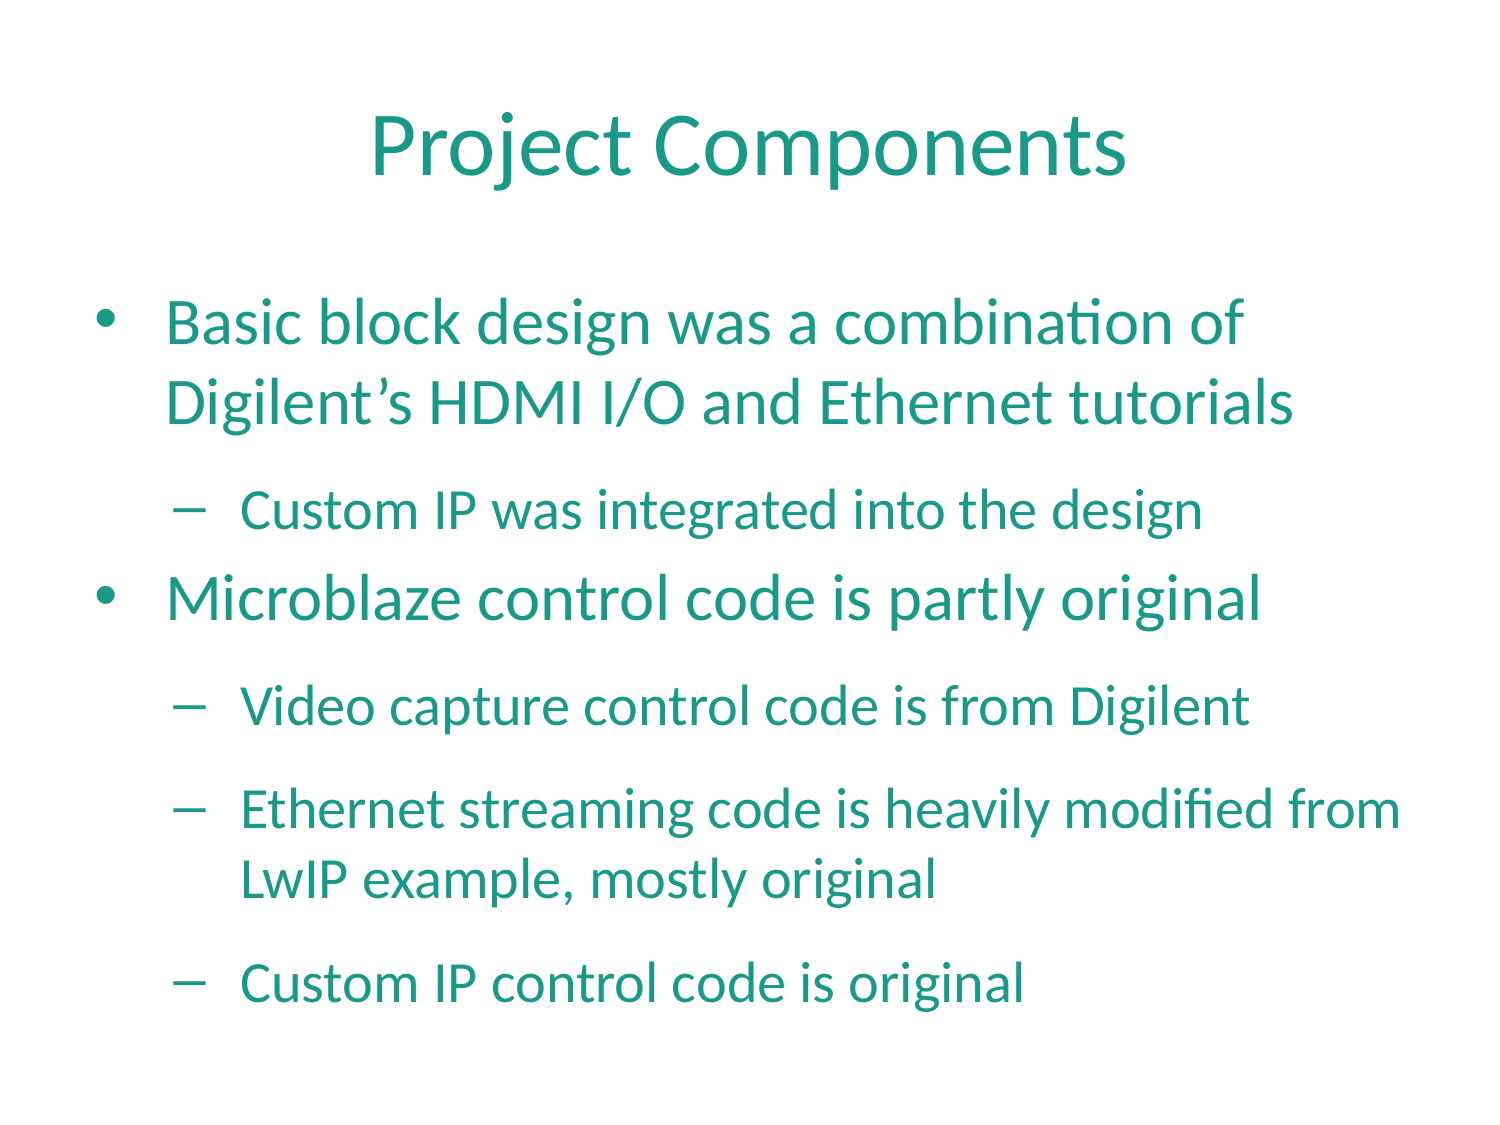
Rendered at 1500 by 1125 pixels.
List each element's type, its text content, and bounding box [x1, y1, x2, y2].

title Project Components [75, 45, 1425, 233]
list Basic block design was a combination of Digilent’s HDMI I/O and Ethernet tutorials Custom IP was integrated into the design Microblaze control code is partly original Video capture control code is from Digilent Ethernet streaming code is heavily modified from LwIP example, mostly original Custom IP control code is original [75, 262, 1425, 1005]
